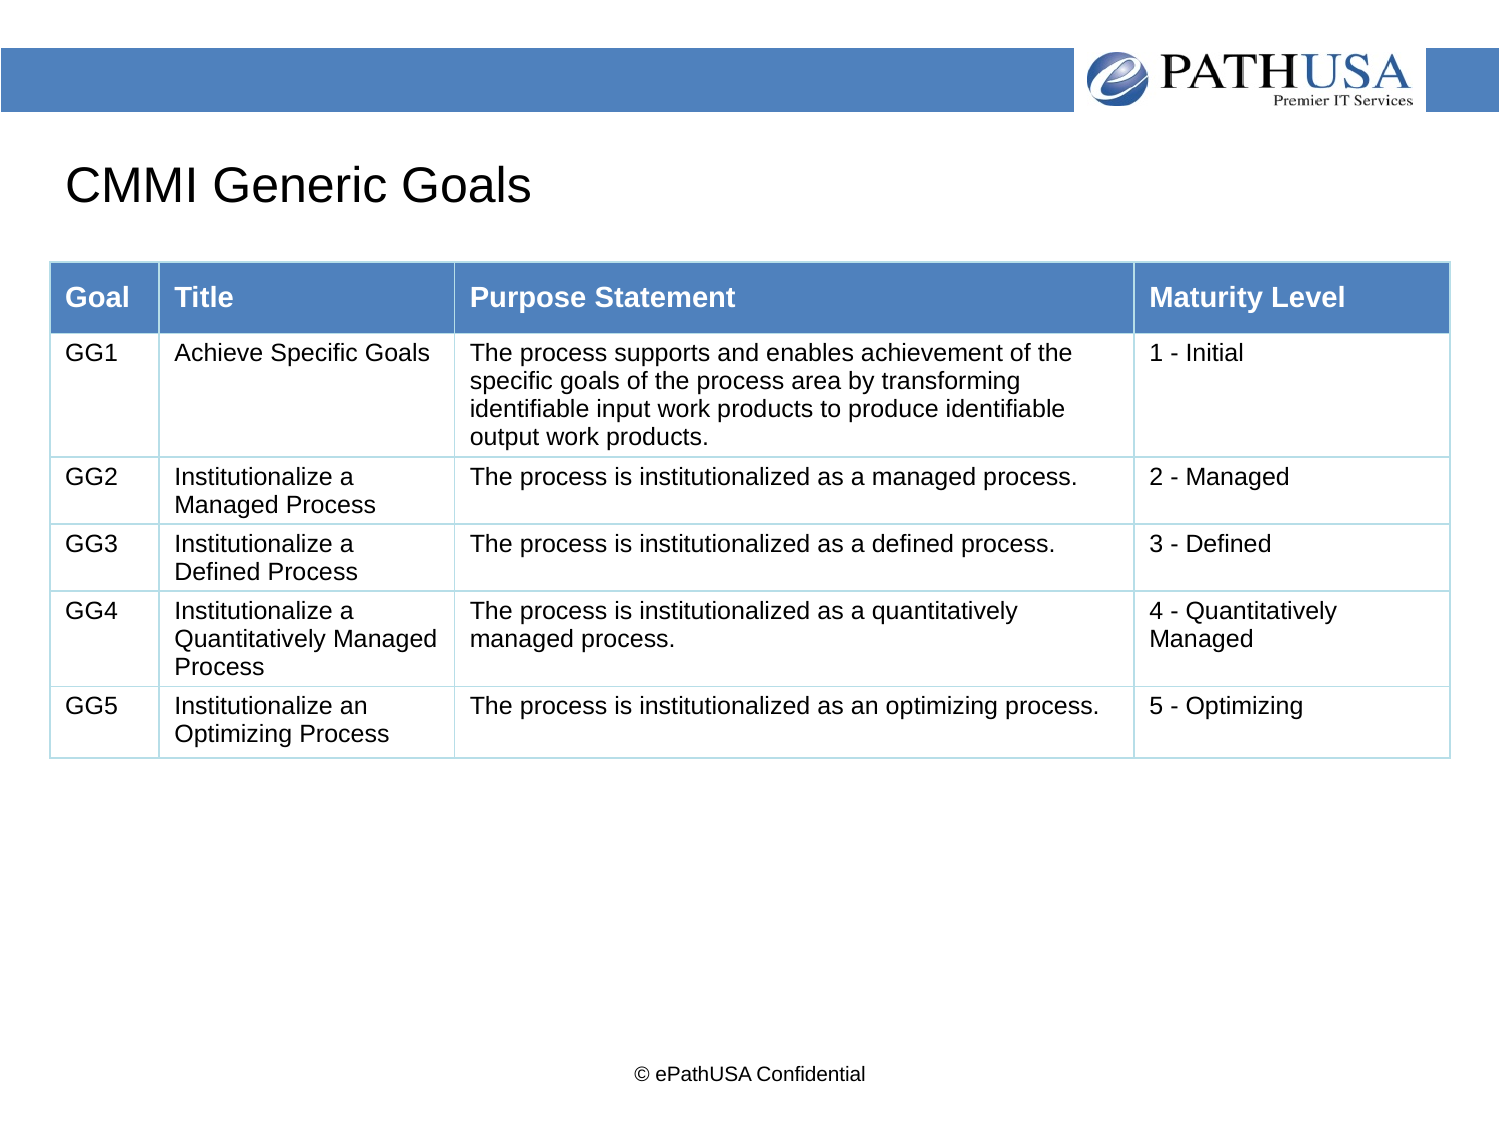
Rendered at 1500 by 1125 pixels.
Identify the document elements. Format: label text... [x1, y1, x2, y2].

table_cell The process is institutionalized as a quantitatively managed process. [455, 592, 1133, 686]
table_cell GG2 [51, 458, 158, 523]
table_cell GG3 [51, 525, 158, 590]
table_cell The process is institutionalized as an optimizing process. [455, 687, 1133, 757]
picture [1087, 52, 1413, 106]
table_header Maturity Level [1135, 263, 1449, 333]
table_cell 4 - Quantitatively Managed [1135, 592, 1449, 686]
table_cell 5 - Optimizing [1135, 687, 1449, 757]
table_header Goal [51, 263, 158, 333]
table_cell 2 - Managed [1135, 458, 1449, 523]
table_cell Institutionalize a Quantitatively Managed Process [160, 592, 454, 686]
table_header Title [160, 263, 454, 333]
table_cell The process is institutionalized as a defined process. [455, 525, 1133, 590]
table_cell Achieve Specific Goals [160, 334, 454, 456]
table_cell GG1 [51, 334, 158, 456]
table_cell 3 - Defined [1135, 525, 1449, 590]
table_cell The process supports and enables achievement of the specific goals of the process area by transforming identifiable input work products to produce identifiable output work products. [455, 334, 1133, 456]
table_header Purpose Statement [455, 263, 1133, 333]
text_box © ePathUSA Confidential [512, 1042, 988, 1103]
table_cell Institutionalize a Managed Process [160, 458, 454, 523]
table_cell Institutionalize a Defined Process [160, 525, 454, 590]
table_cell GG4 [51, 592, 158, 686]
title CMMI Generic Goals [50, 127, 1450, 238]
table_cell 1 - Initial [1135, 334, 1449, 456]
table_cell Institutionalize an Optimizing Process [160, 687, 454, 757]
table_cell The process is institutionalized as a managed process. [455, 458, 1133, 523]
table_cell GG5 [51, 687, 158, 757]
